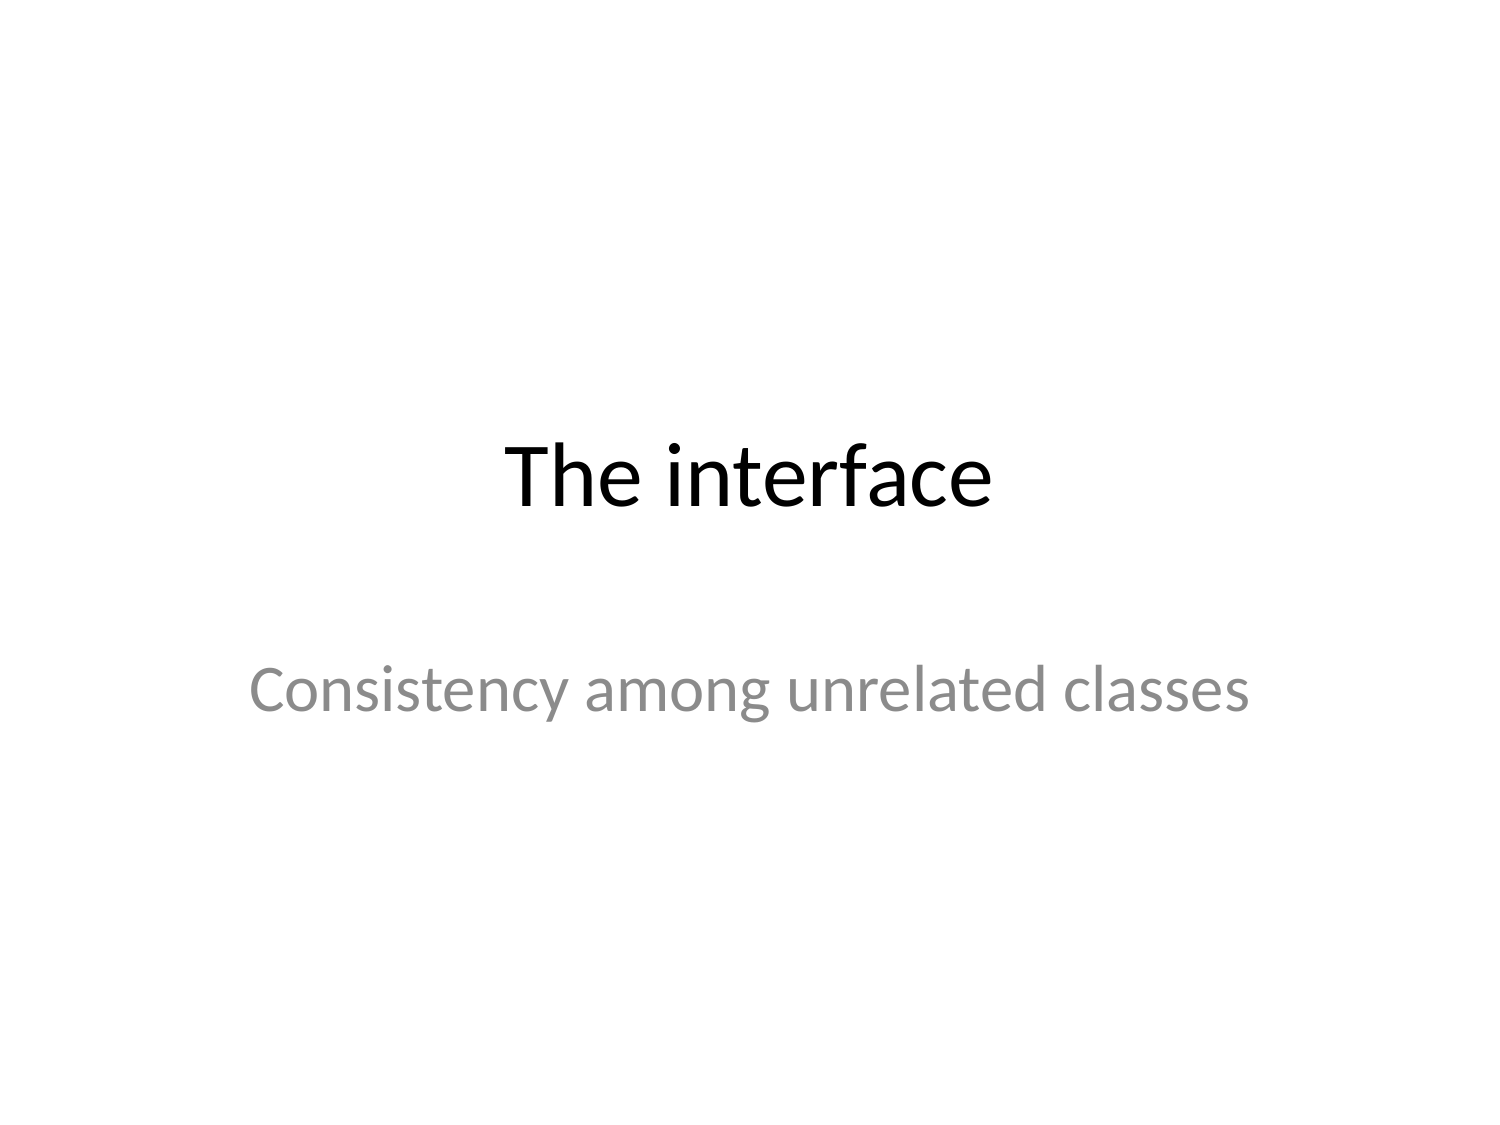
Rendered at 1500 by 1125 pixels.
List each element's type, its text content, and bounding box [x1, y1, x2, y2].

subtitle Consistency among unrelated classes [225, 637, 1275, 925]
title The interface [112, 349, 1388, 591]
